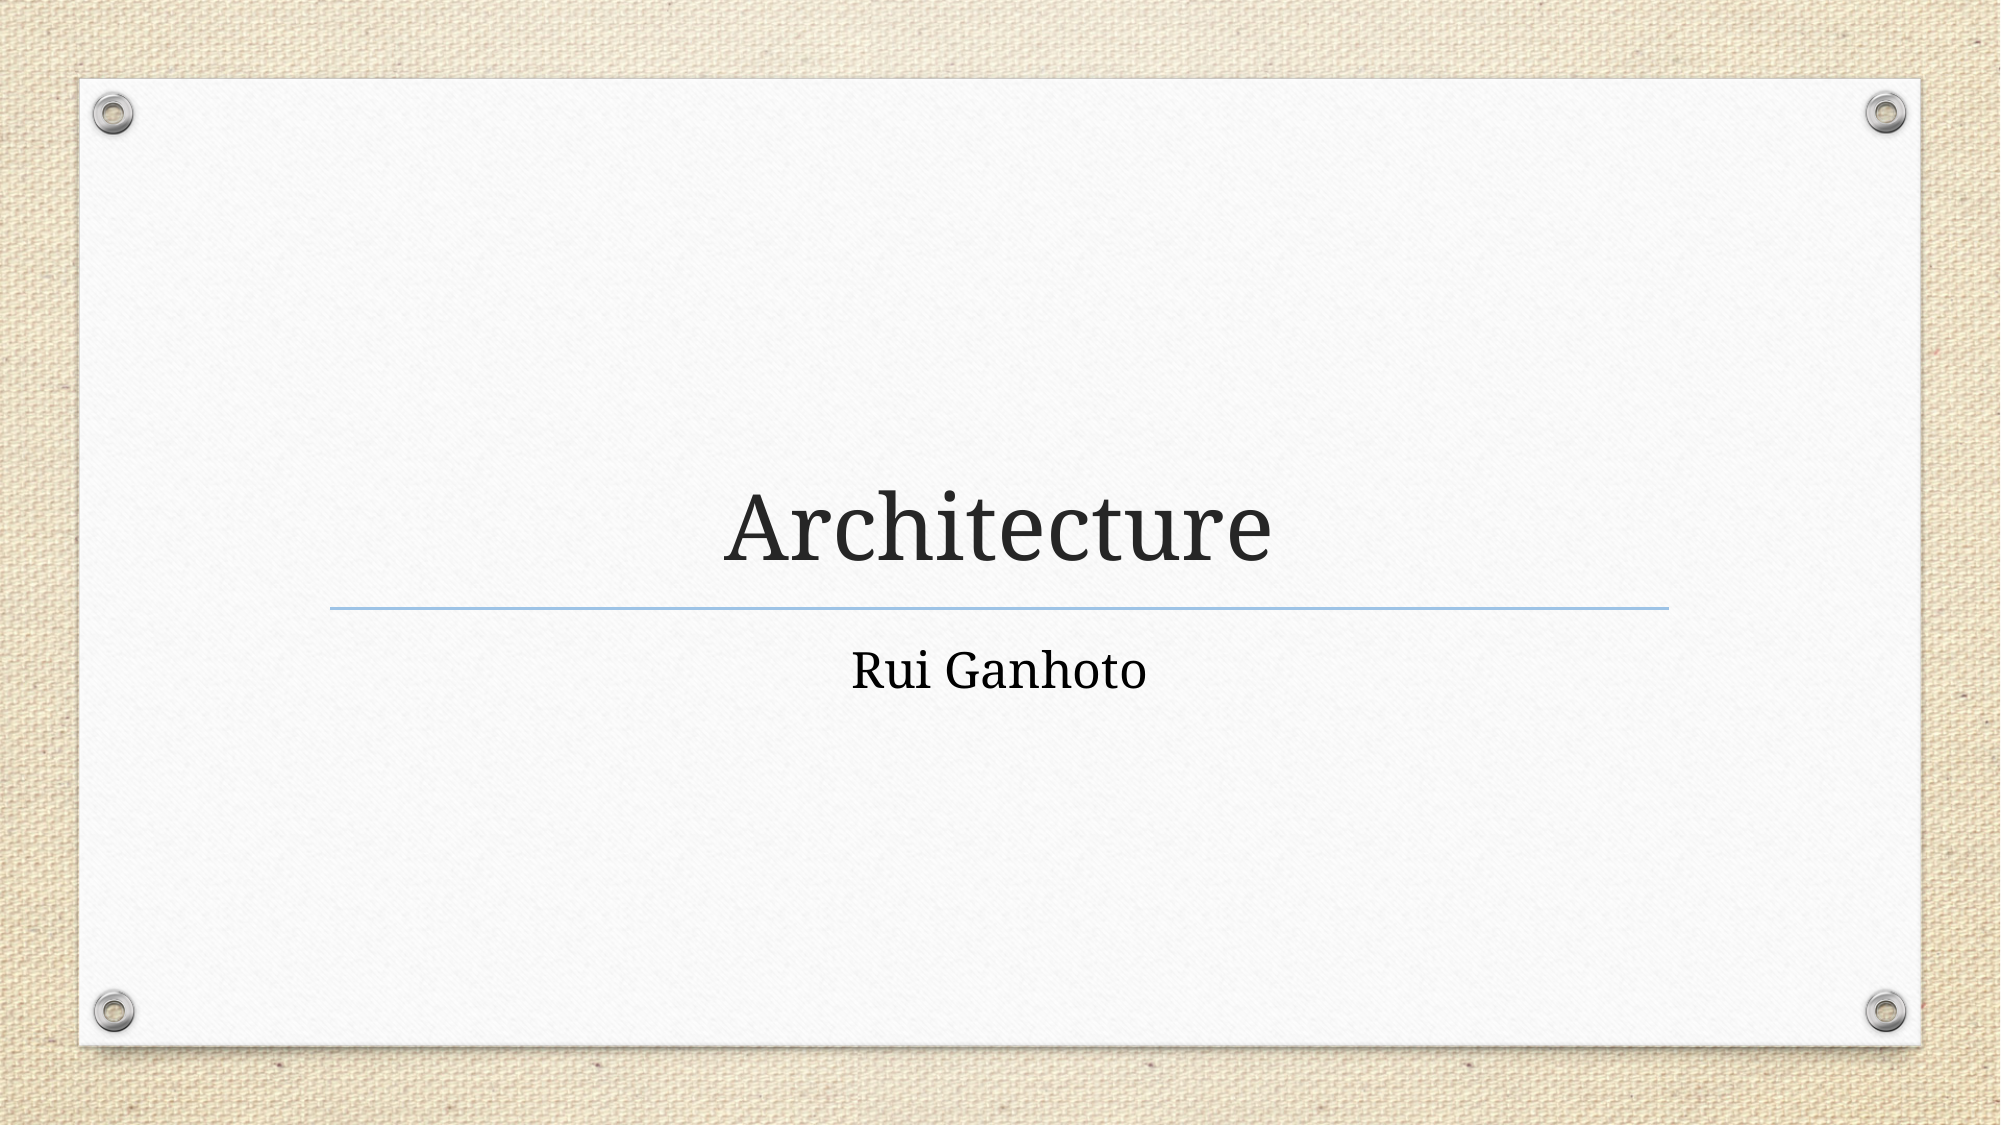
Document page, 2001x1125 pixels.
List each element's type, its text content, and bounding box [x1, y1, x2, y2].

picture [0, 0, 2001, 1125]
title Architecture [330, 287, 1669, 587]
list Rui Ganhoto [330, 630, 1669, 788]
